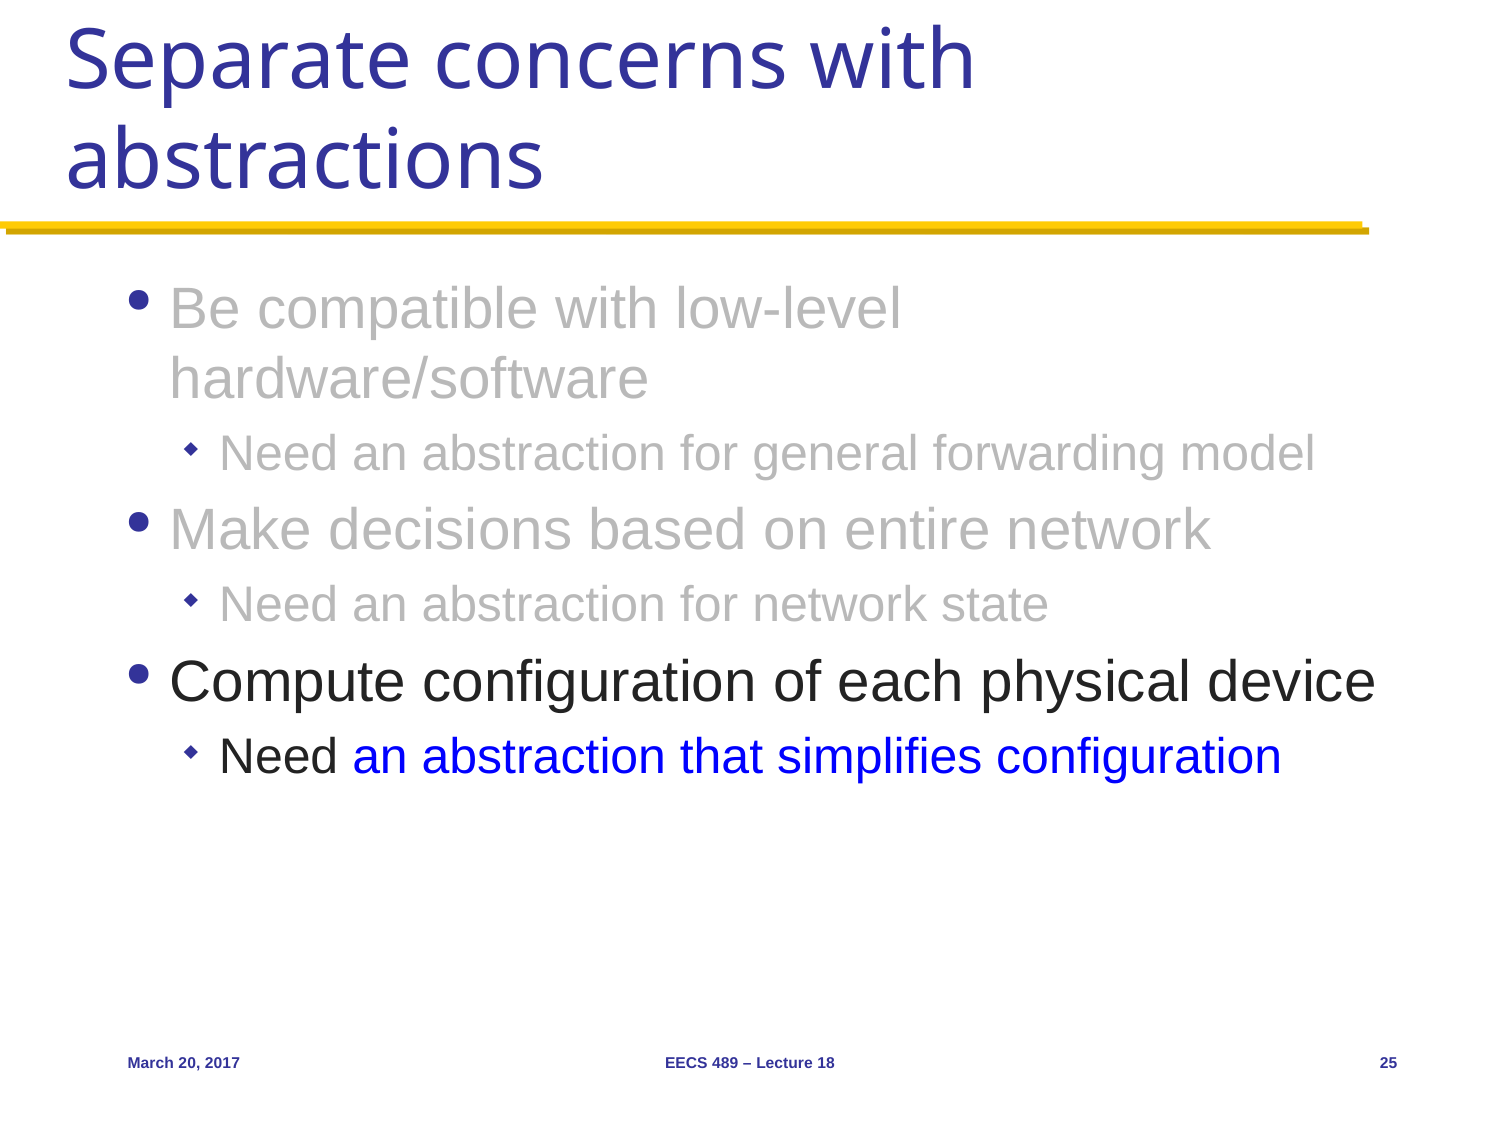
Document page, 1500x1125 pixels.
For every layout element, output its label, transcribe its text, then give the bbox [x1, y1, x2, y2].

slide_number 25 [1312, 1024, 1413, 1101]
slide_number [112, 1024, 426, 1101]
title Separate concerns with abstractions [49, 24, 1451, 213]
list Be compatible with low-level hardware/software Need an abstraction for general forwarding model Make decisions based on entire network Need an abstraction for network state Compute configuration of each physical device Need an abstraction that simplifies configuration [112, 262, 1413, 988]
footer EECS 489 – Lecture 18 [512, 1024, 988, 1101]
